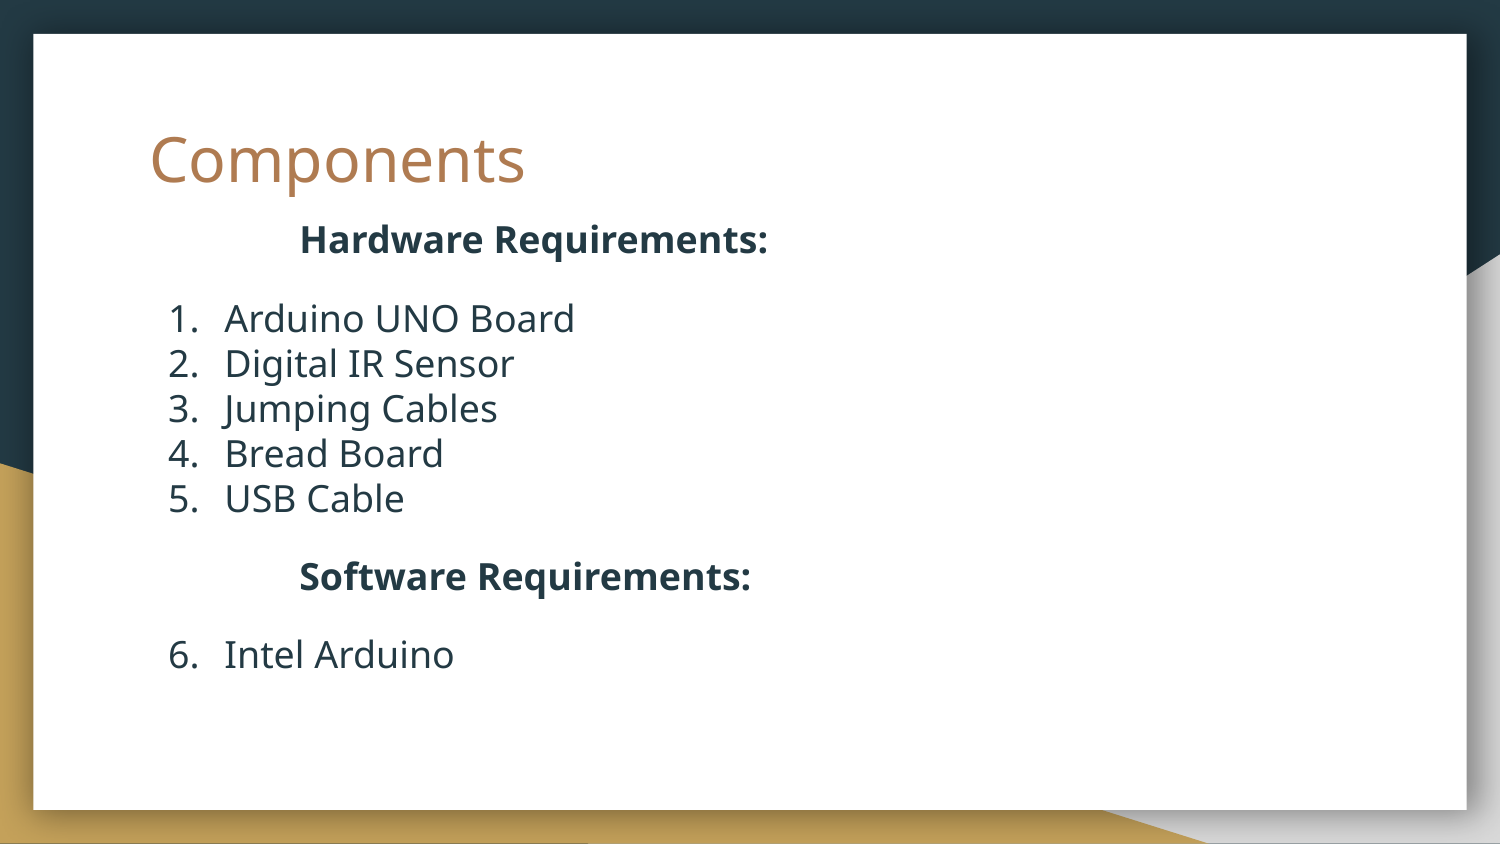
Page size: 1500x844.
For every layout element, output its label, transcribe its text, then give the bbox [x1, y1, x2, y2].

list Hardware Requirements: Arduino UNO Board Digital IR Sensor Jumping Cables Bread Board USB Cable Software Requirements: Intel Arduino [134, 201, 1366, 771]
title Components [134, 105, 1366, 201]
